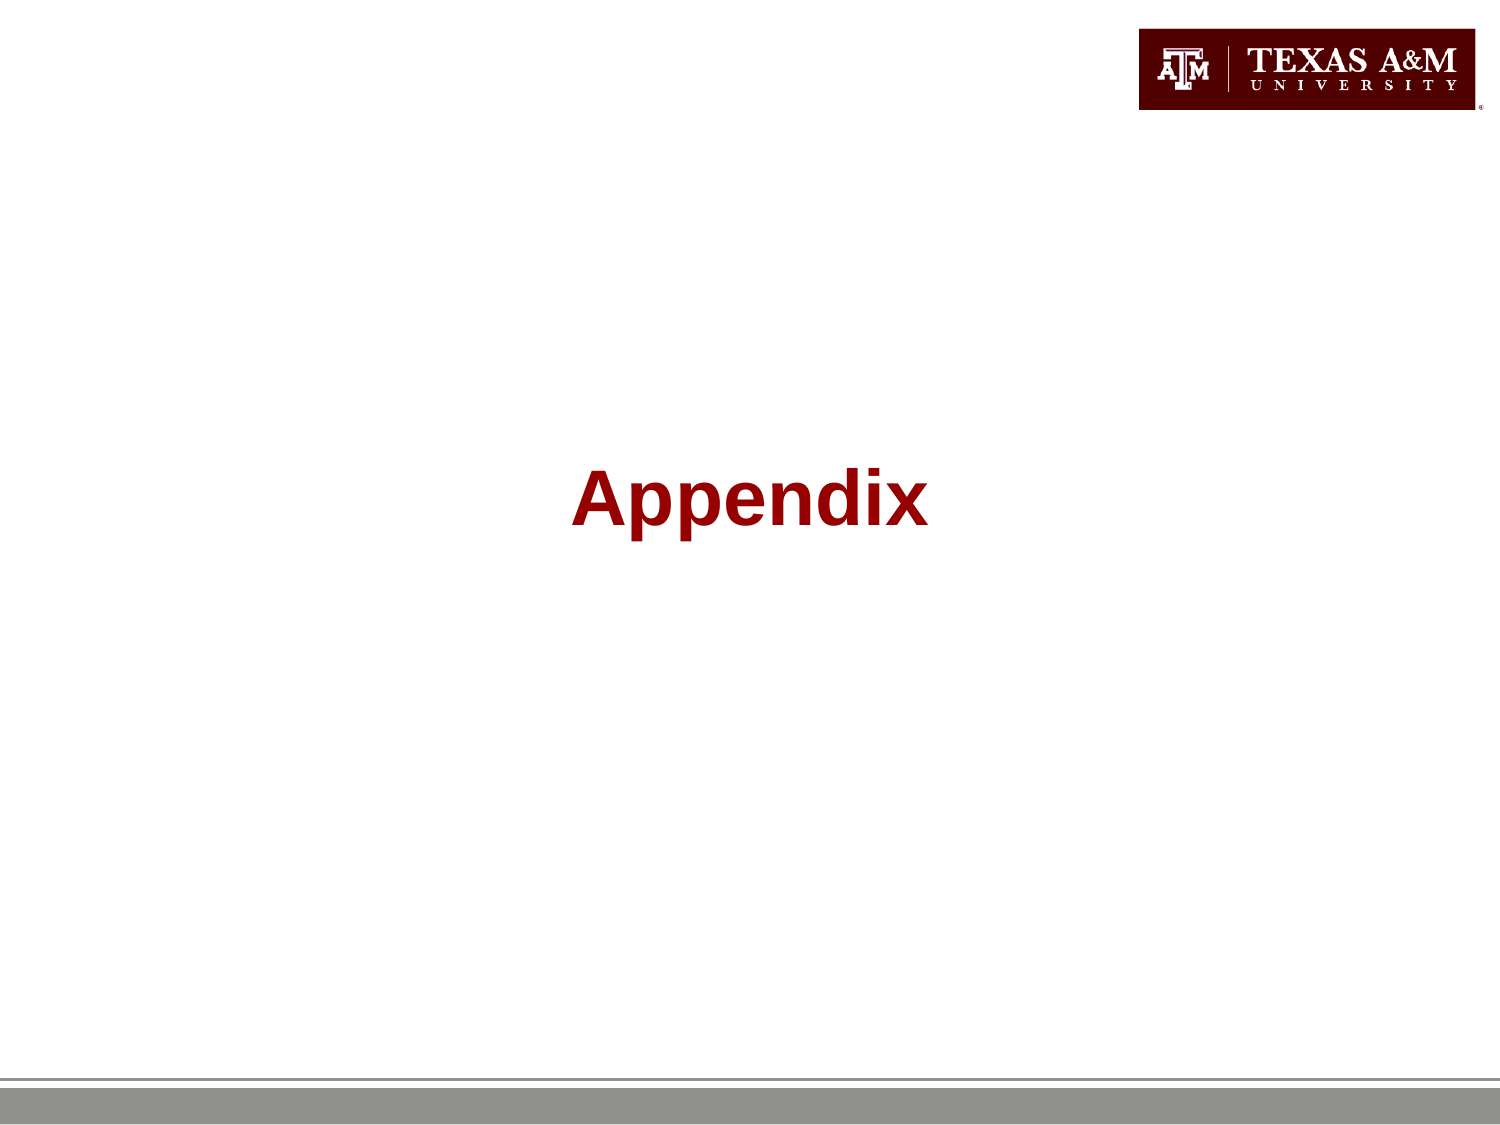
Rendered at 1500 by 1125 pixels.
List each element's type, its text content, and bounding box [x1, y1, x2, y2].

title Appendix [75, 439, 1425, 550]
picture [1118, 0, 1500, 208]
